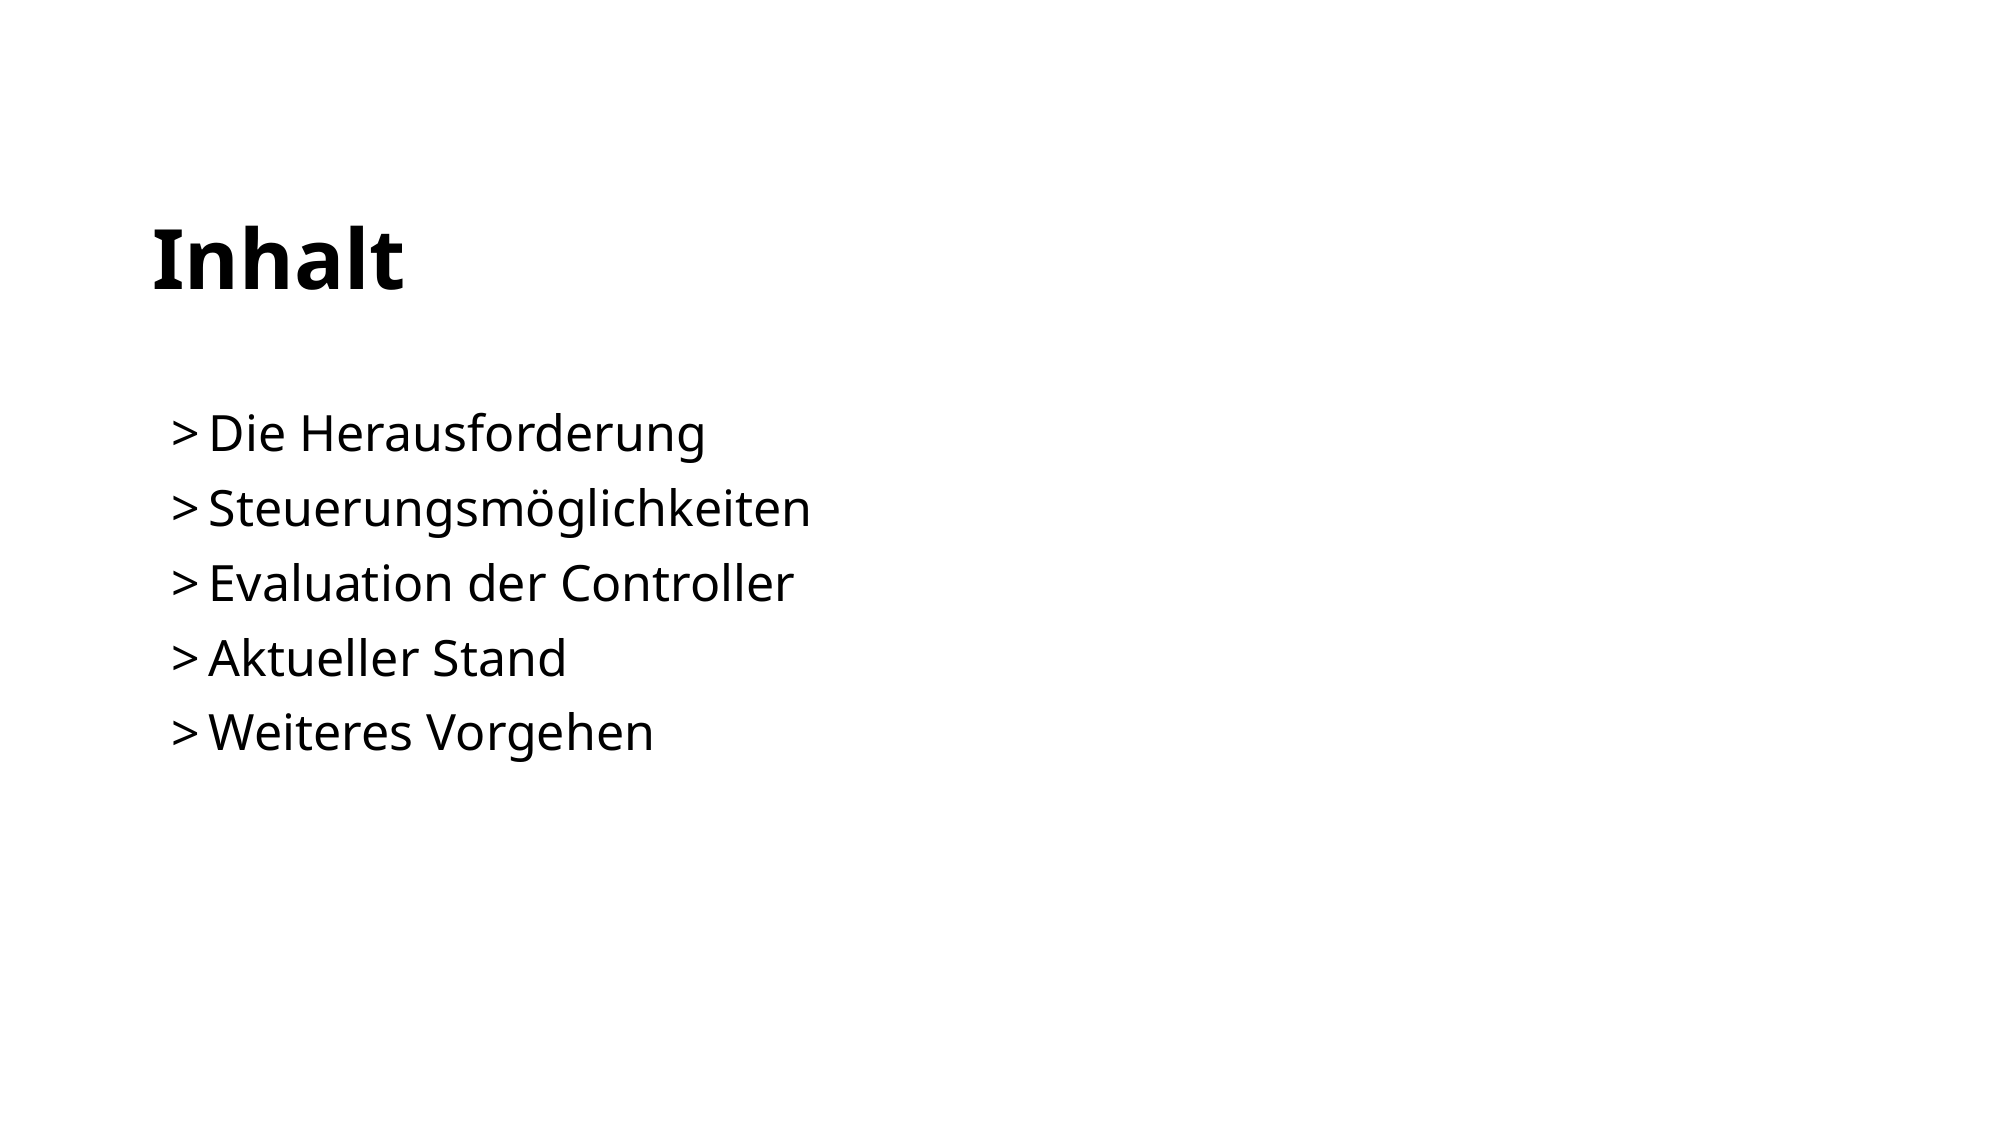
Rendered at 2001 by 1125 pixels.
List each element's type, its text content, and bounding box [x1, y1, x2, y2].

title Inhalt [137, 154, 1863, 372]
list Die Herausforderung Steuerungsmöglichkeiten Evaluation der Controller Aktueller Stand Weiteres Vorgehen [156, 400, 1863, 1014]
